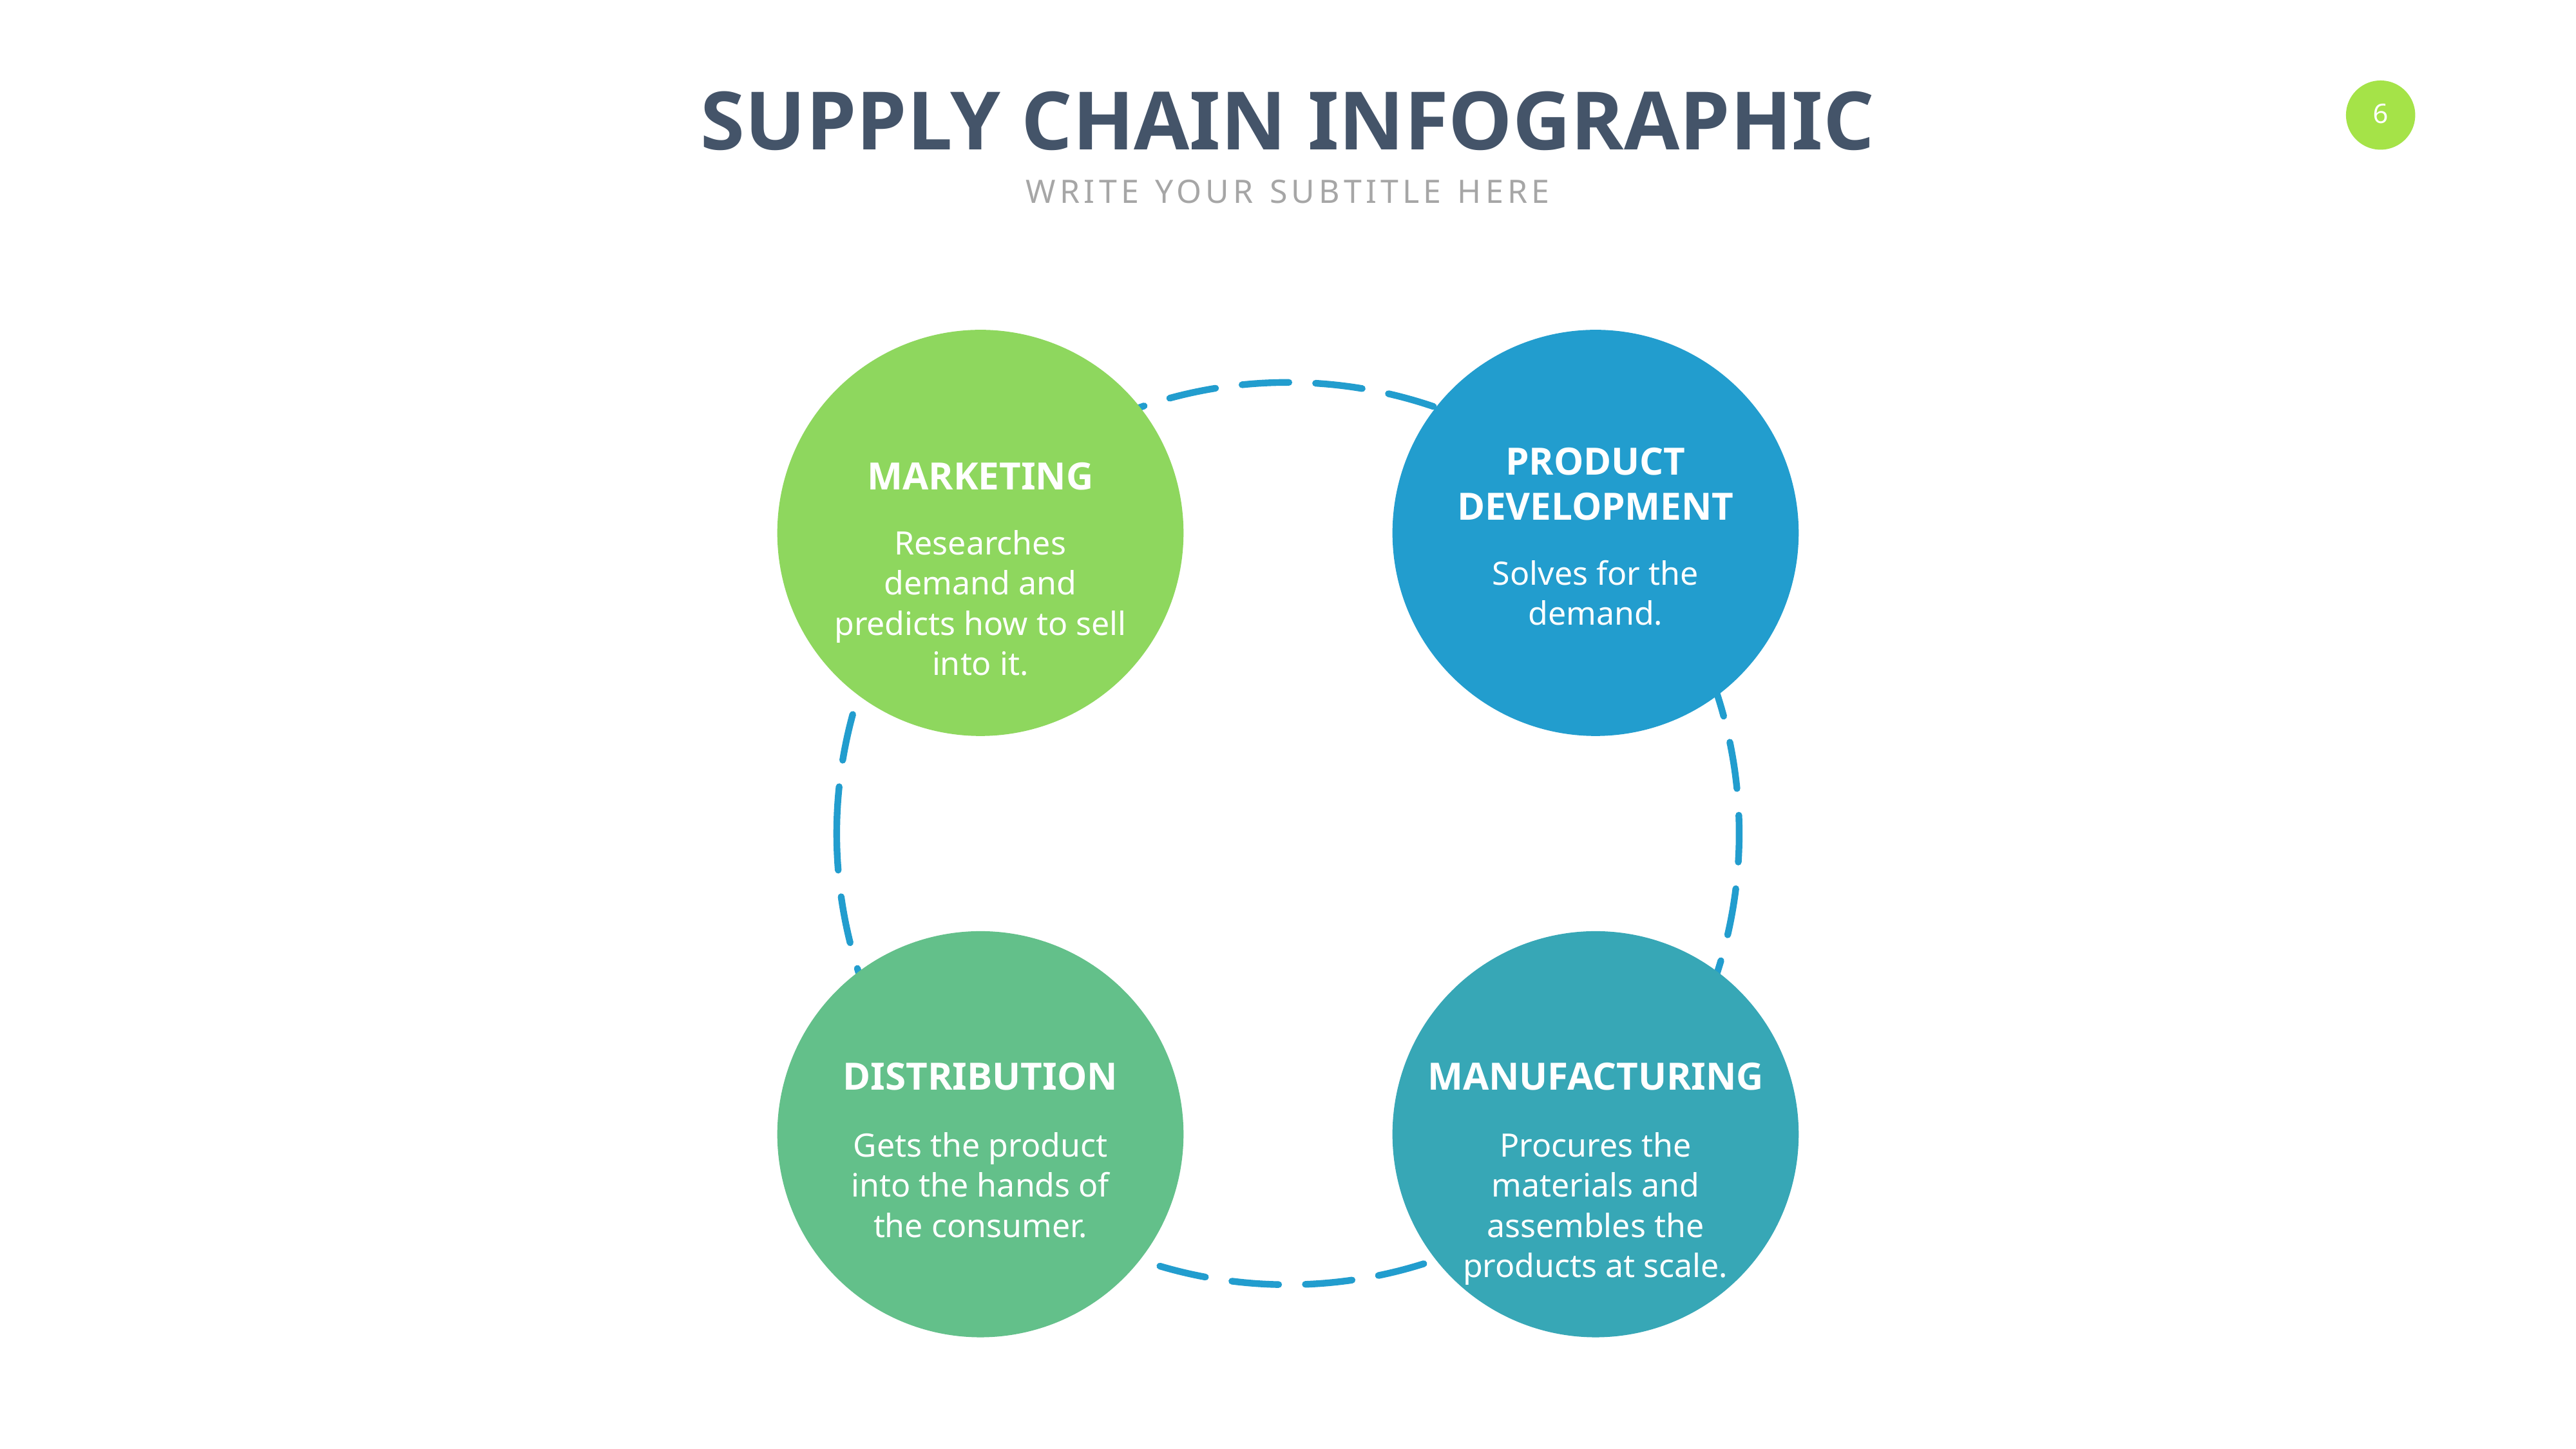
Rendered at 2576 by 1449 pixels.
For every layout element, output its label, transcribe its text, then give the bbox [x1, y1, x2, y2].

text_box MARKETING [857, 448, 1103, 502]
text_box [847, 687, 1114, 737]
text_box SUPPLY CHAIN INFOGRAPHIC [691, 64, 1885, 171]
text_box Gets the product into the hands of the consumer. [822, 1118, 1139, 1249]
text_box [835, 381, 1740, 1285]
text_box PRODUCT DEVELOPMENT [1447, 433, 1743, 533]
text_box [776, 930, 1185, 1338]
text_box DISTRIBUTION [834, 1047, 1127, 1103]
text_box [1462, 1289, 1729, 1338]
text_box MANUFACTURING [1418, 1047, 1773, 1103]
text_box [776, 329, 1185, 661]
text_box [1391, 329, 1800, 737]
text_box Researches demand and predicts how to sell into it. [822, 516, 1139, 687]
text_box Solves for the demand. [1437, 546, 1754, 637]
text_box [1391, 930, 1800, 1232]
text_box WRITE YOUR SUBTITLE HERE [1016, 166, 1560, 215]
text_box Procures the materials and assembles the products at scale. [1417, 1118, 1775, 1289]
